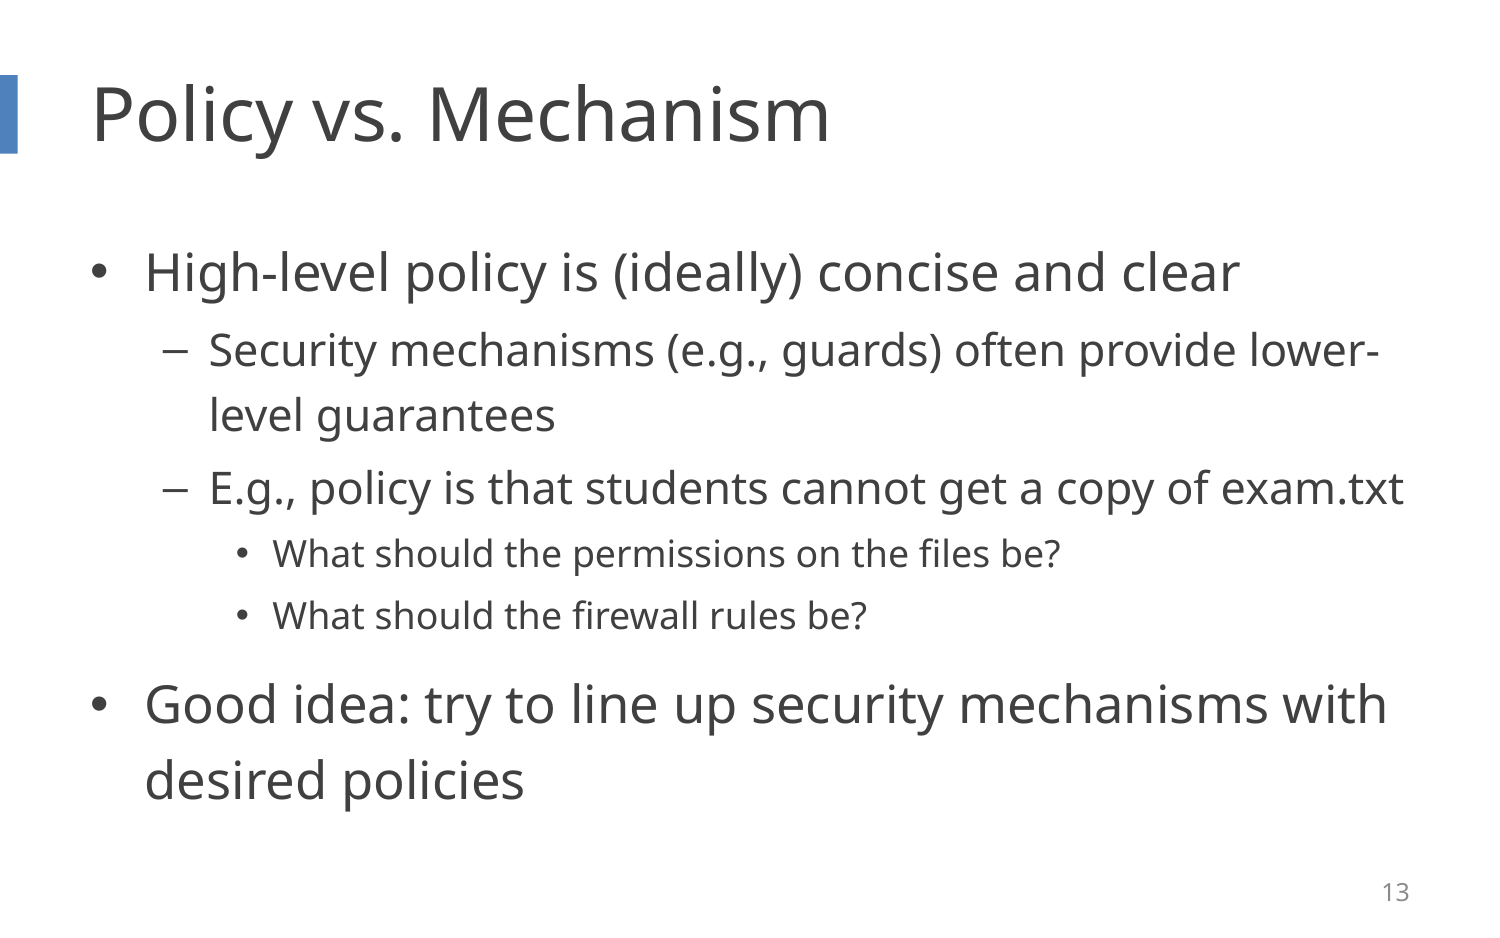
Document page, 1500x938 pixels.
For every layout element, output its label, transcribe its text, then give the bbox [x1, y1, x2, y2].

title Policy vs. Mechanism [75, 37, 1425, 186]
slide_number 13 [1074, 868, 1425, 919]
list High-level policy is (ideally) concise and clear Security mechanisms (e.g., guards) often provide lower-level guarantees E.g., policy is that students cannot get a copy of exam.txt What should the permissions on the files be? What should the firewall rules be? Good idea: try to line up security mechanisms with desired policies [75, 218, 1425, 838]
